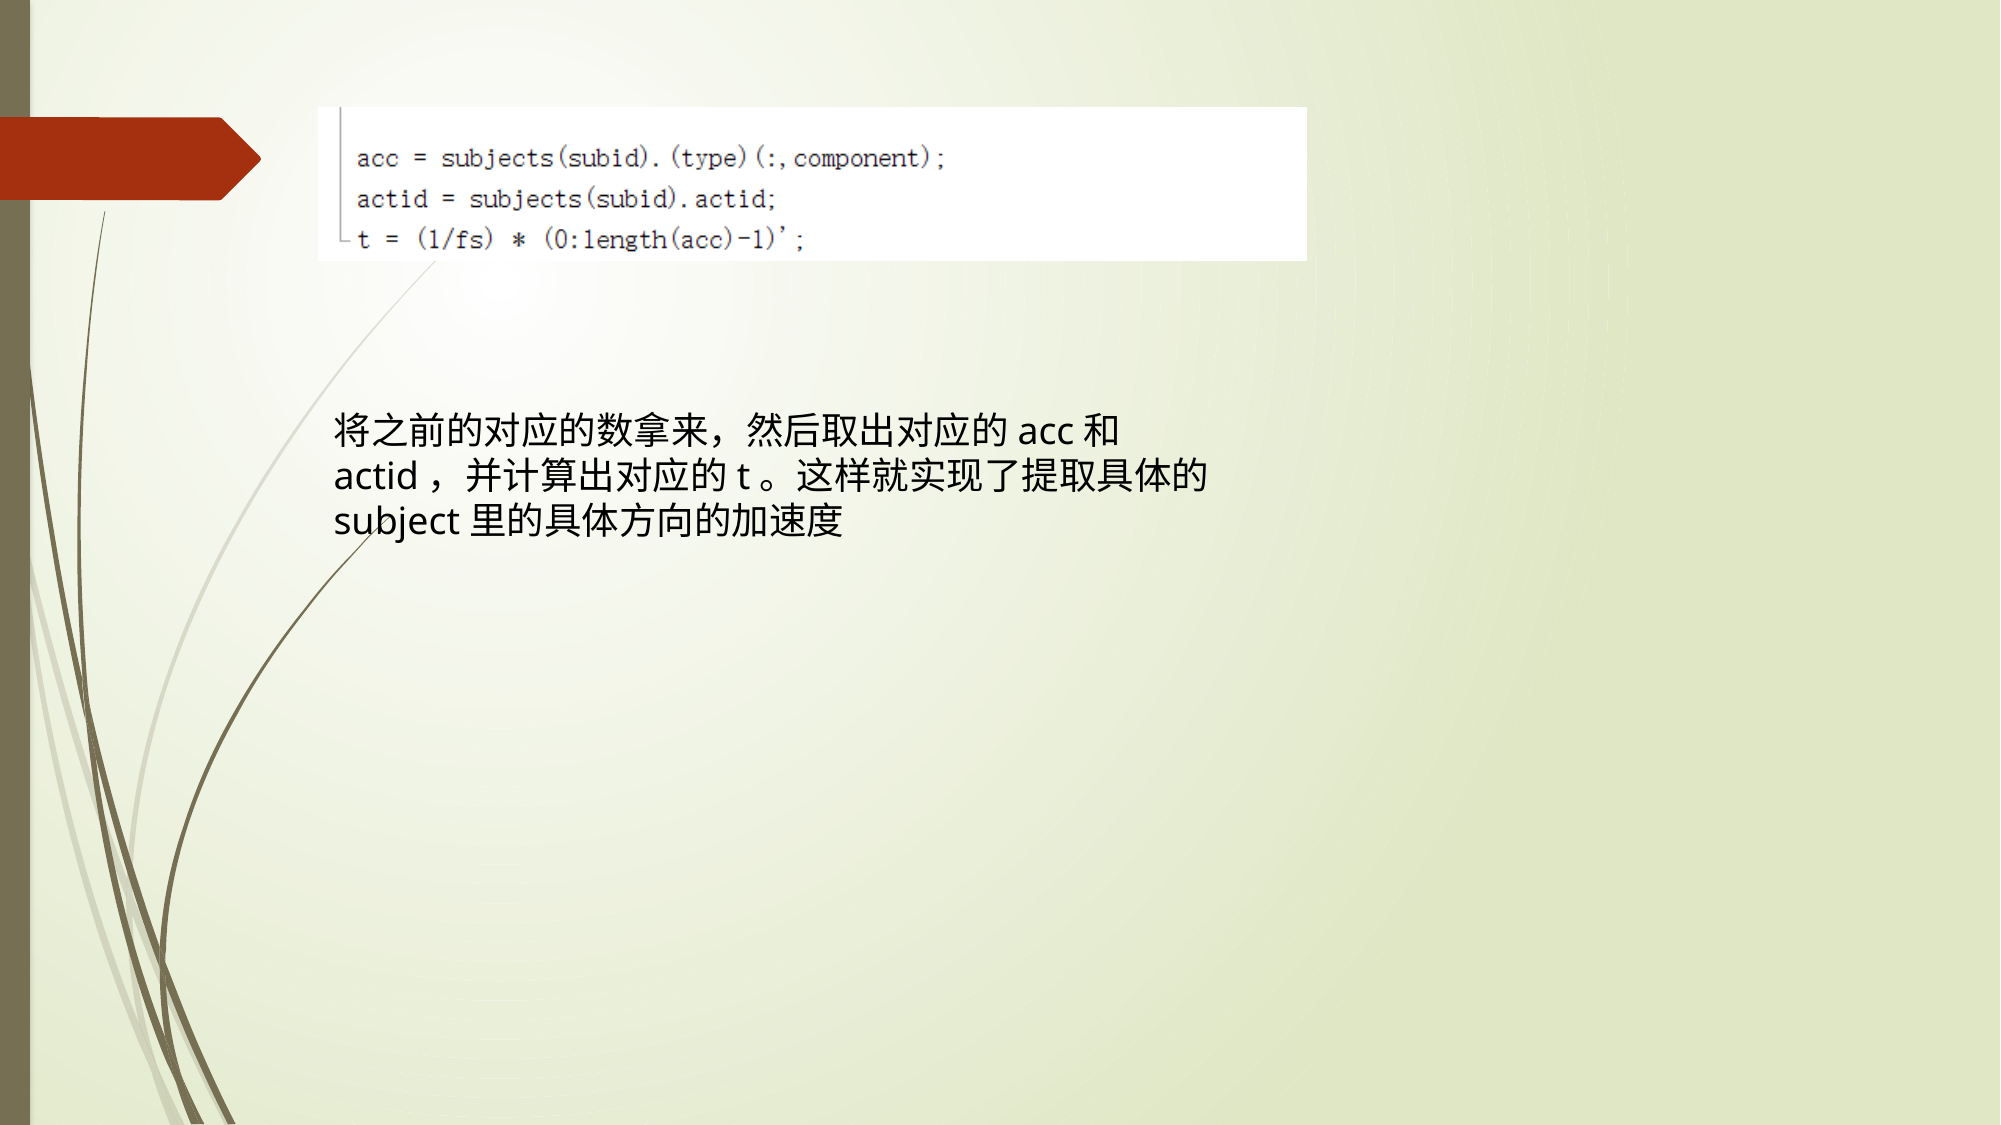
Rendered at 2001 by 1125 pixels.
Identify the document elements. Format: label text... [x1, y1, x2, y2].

text_box 将之前的对应的数拿来，然后取出对应的acc和actid，并计算出对应的t。这样就实现了提取具体的subject里的具体方向的加速度 [318, 399, 1258, 550]
picture [318, 107, 1307, 262]
